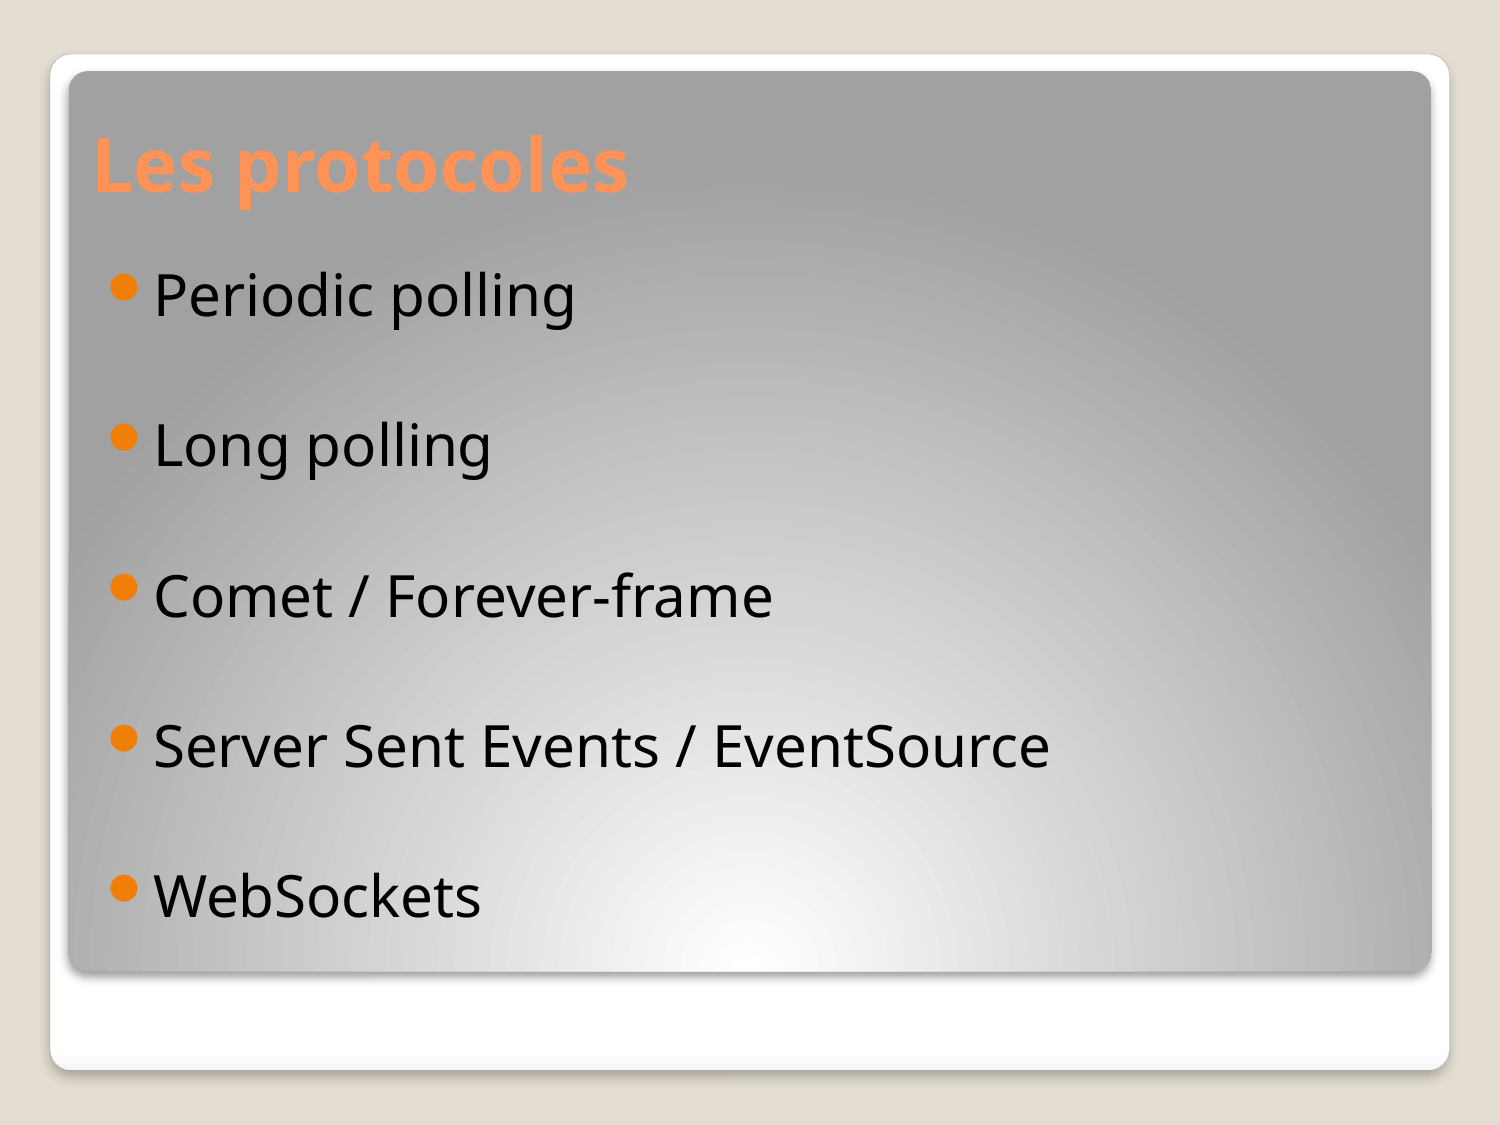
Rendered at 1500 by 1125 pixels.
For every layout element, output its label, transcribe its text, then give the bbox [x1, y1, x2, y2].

title Les protocoles [76, 42, 1420, 216]
list Periodic polling Long polling Comet / Forever-frame Server Sent Events / EventSource WebSockets [76, 243, 1420, 976]
